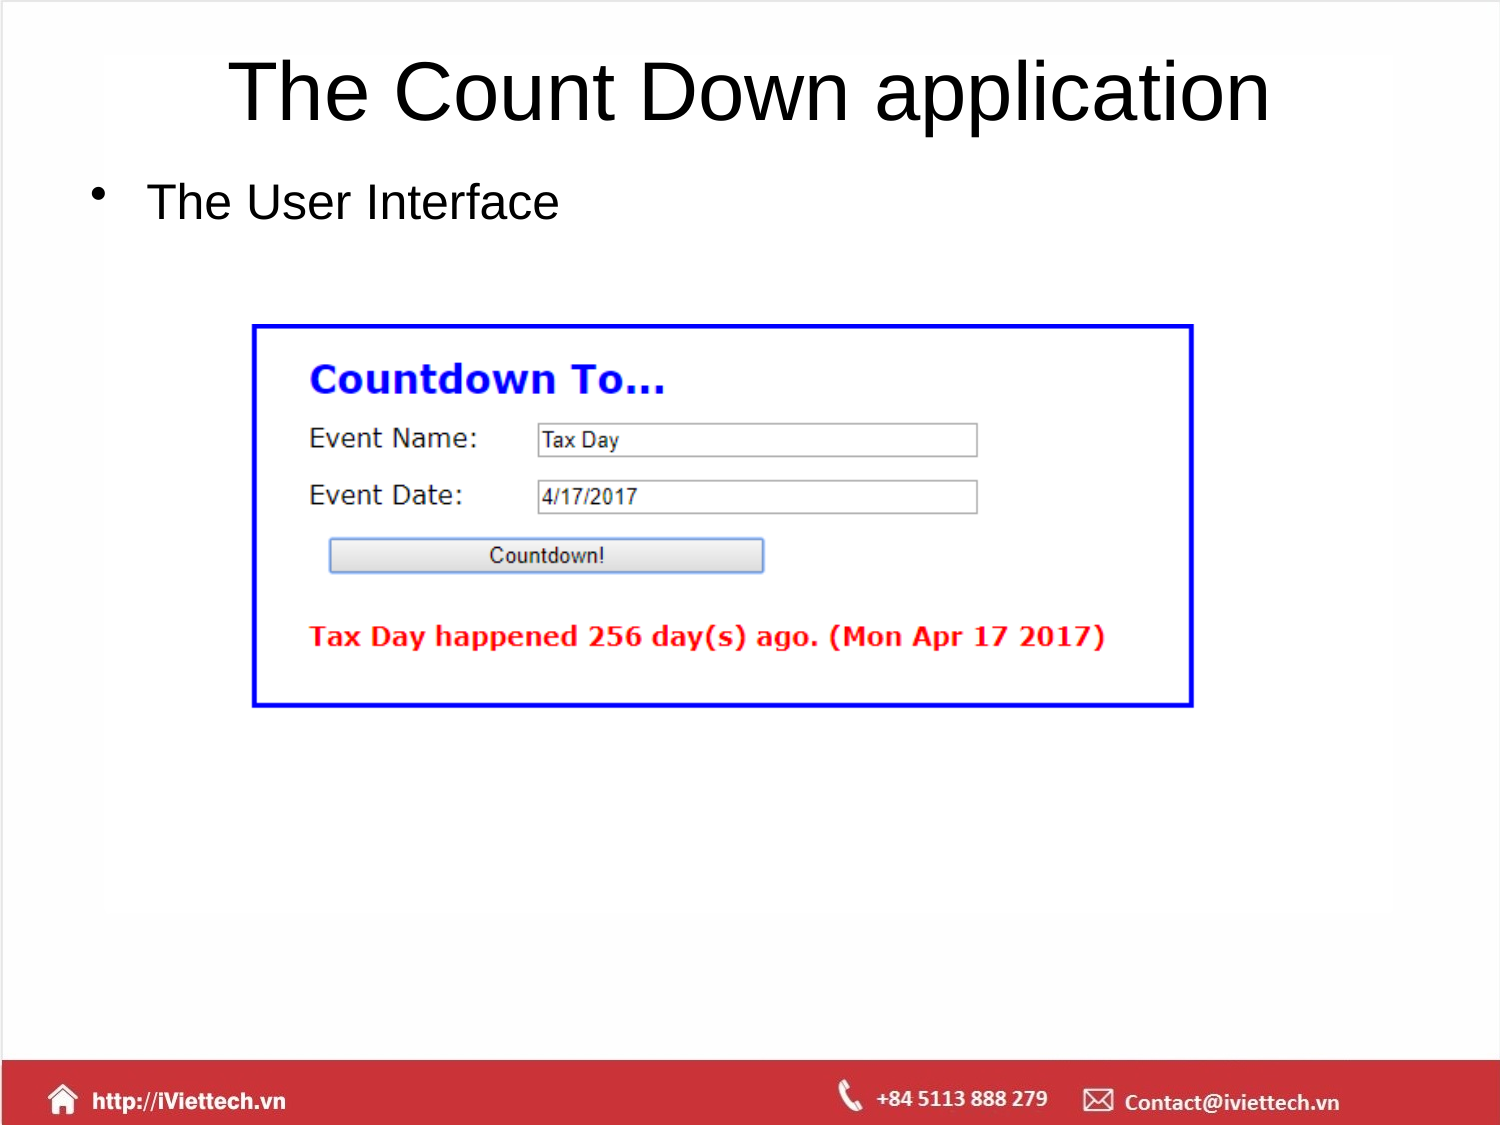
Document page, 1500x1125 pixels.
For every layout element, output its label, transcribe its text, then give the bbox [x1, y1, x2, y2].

picture [0, 0, 1500, 1125]
list The User Interface [74, 162, 1426, 906]
title The Count Down application [74, 24, 1426, 151]
